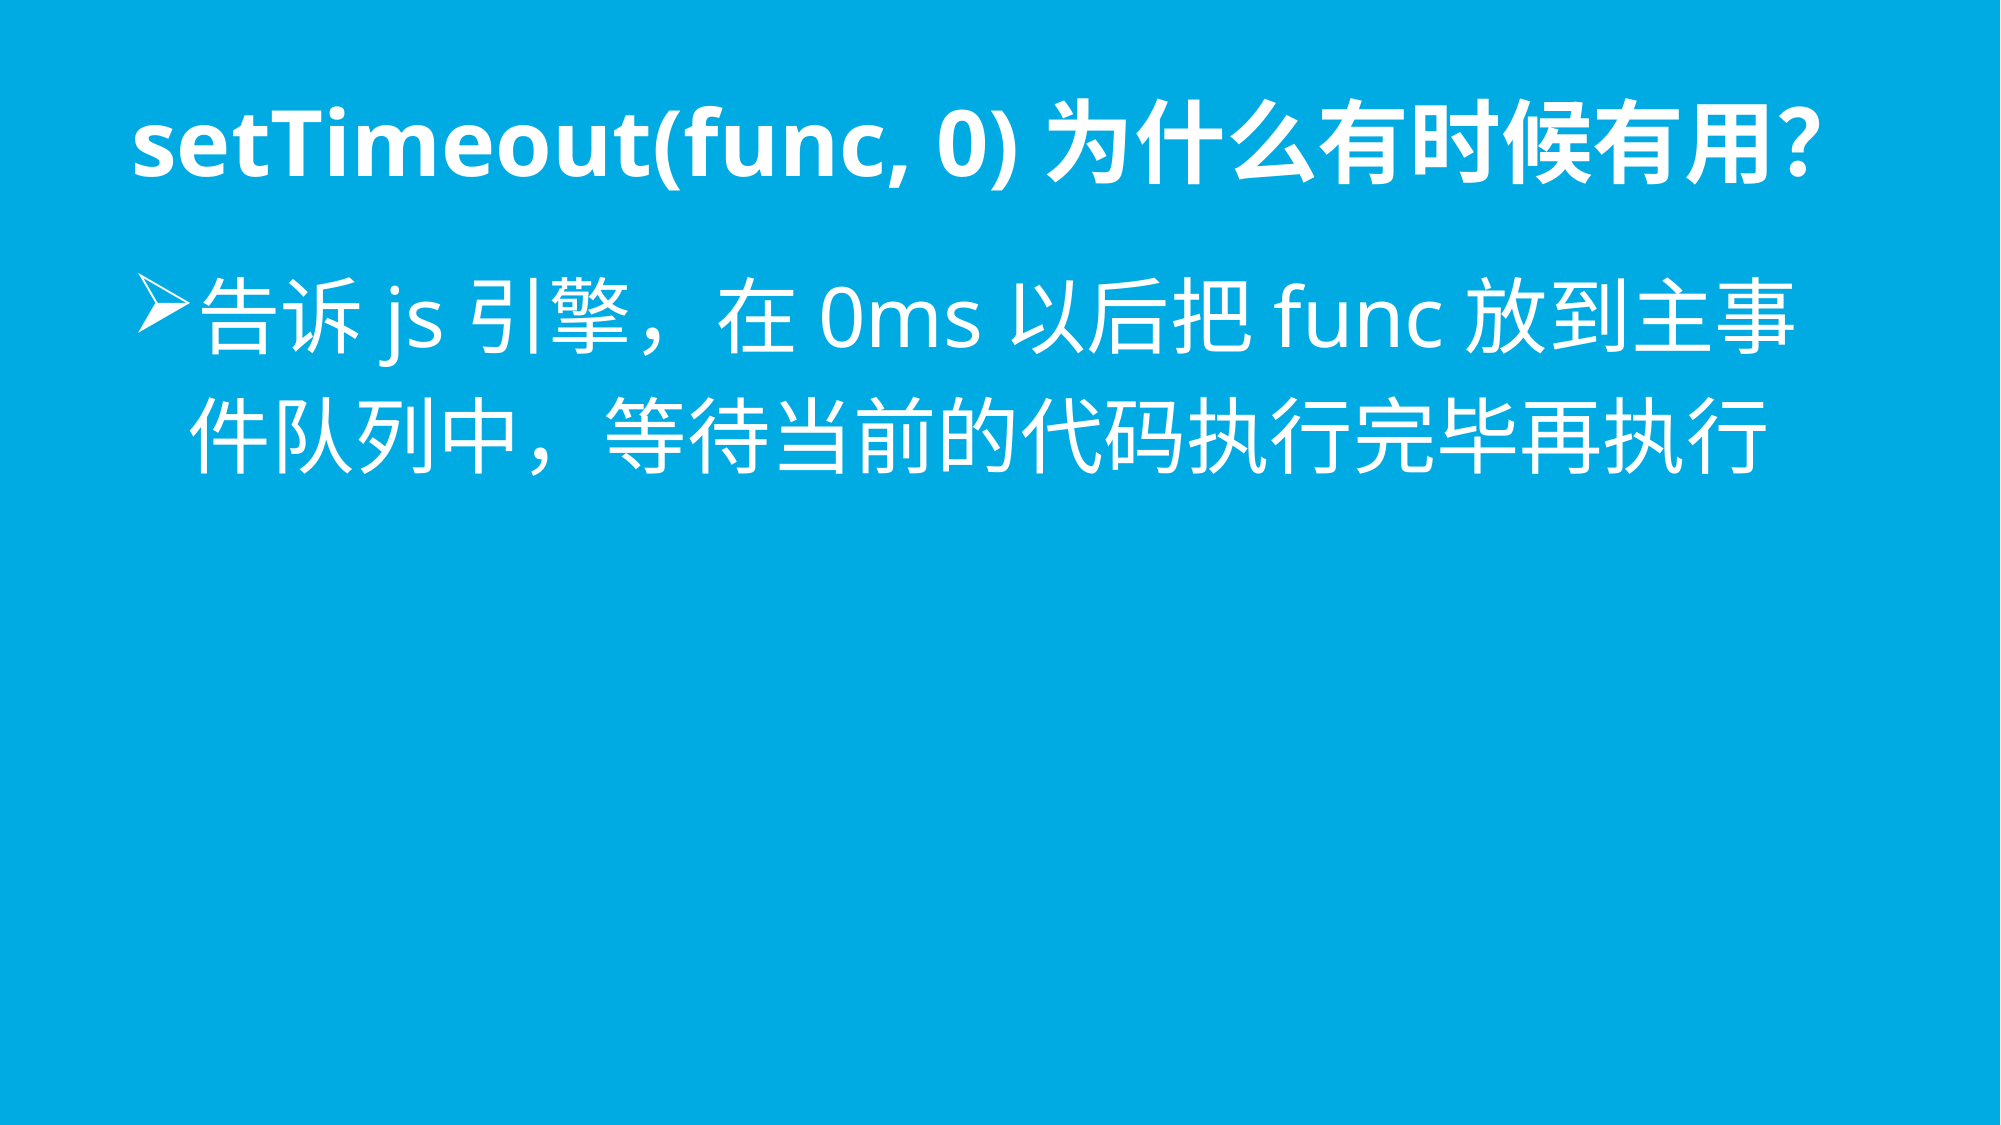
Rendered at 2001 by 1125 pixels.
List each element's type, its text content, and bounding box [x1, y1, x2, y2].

subtitle 告诉js引擎，在0ms以后把func放到主事件队列中，等待当前的代码执行完毕再执行 [116, 236, 1892, 1065]
title setTimeout(func, 0)为什么有时候有用？ [116, 67, 1892, 205]
